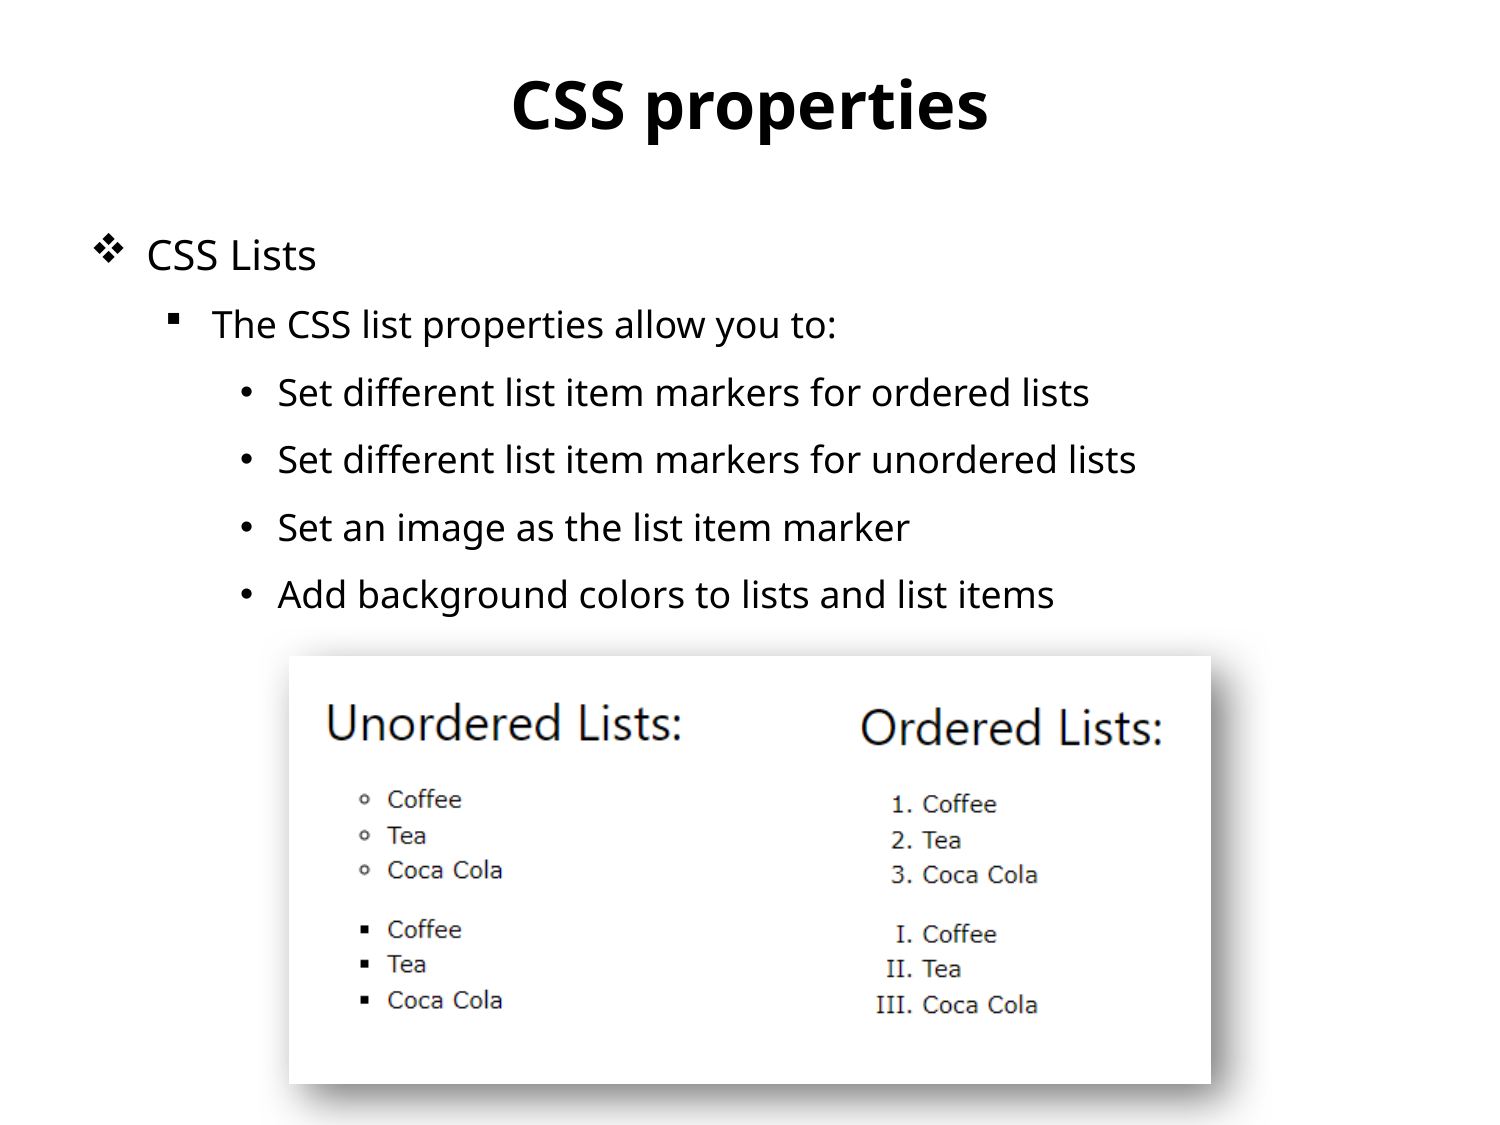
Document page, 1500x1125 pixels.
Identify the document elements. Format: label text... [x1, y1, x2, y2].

picture [288, 656, 1212, 1084]
list CSS Lists The CSS list properties allow you to: Set different list item markers for ordered lists Set different list item markers for unordered lists Set an image as the list item marker Add background colors to lists and list items [75, 196, 1425, 1071]
title CSS properties [75, 45, 1425, 161]
